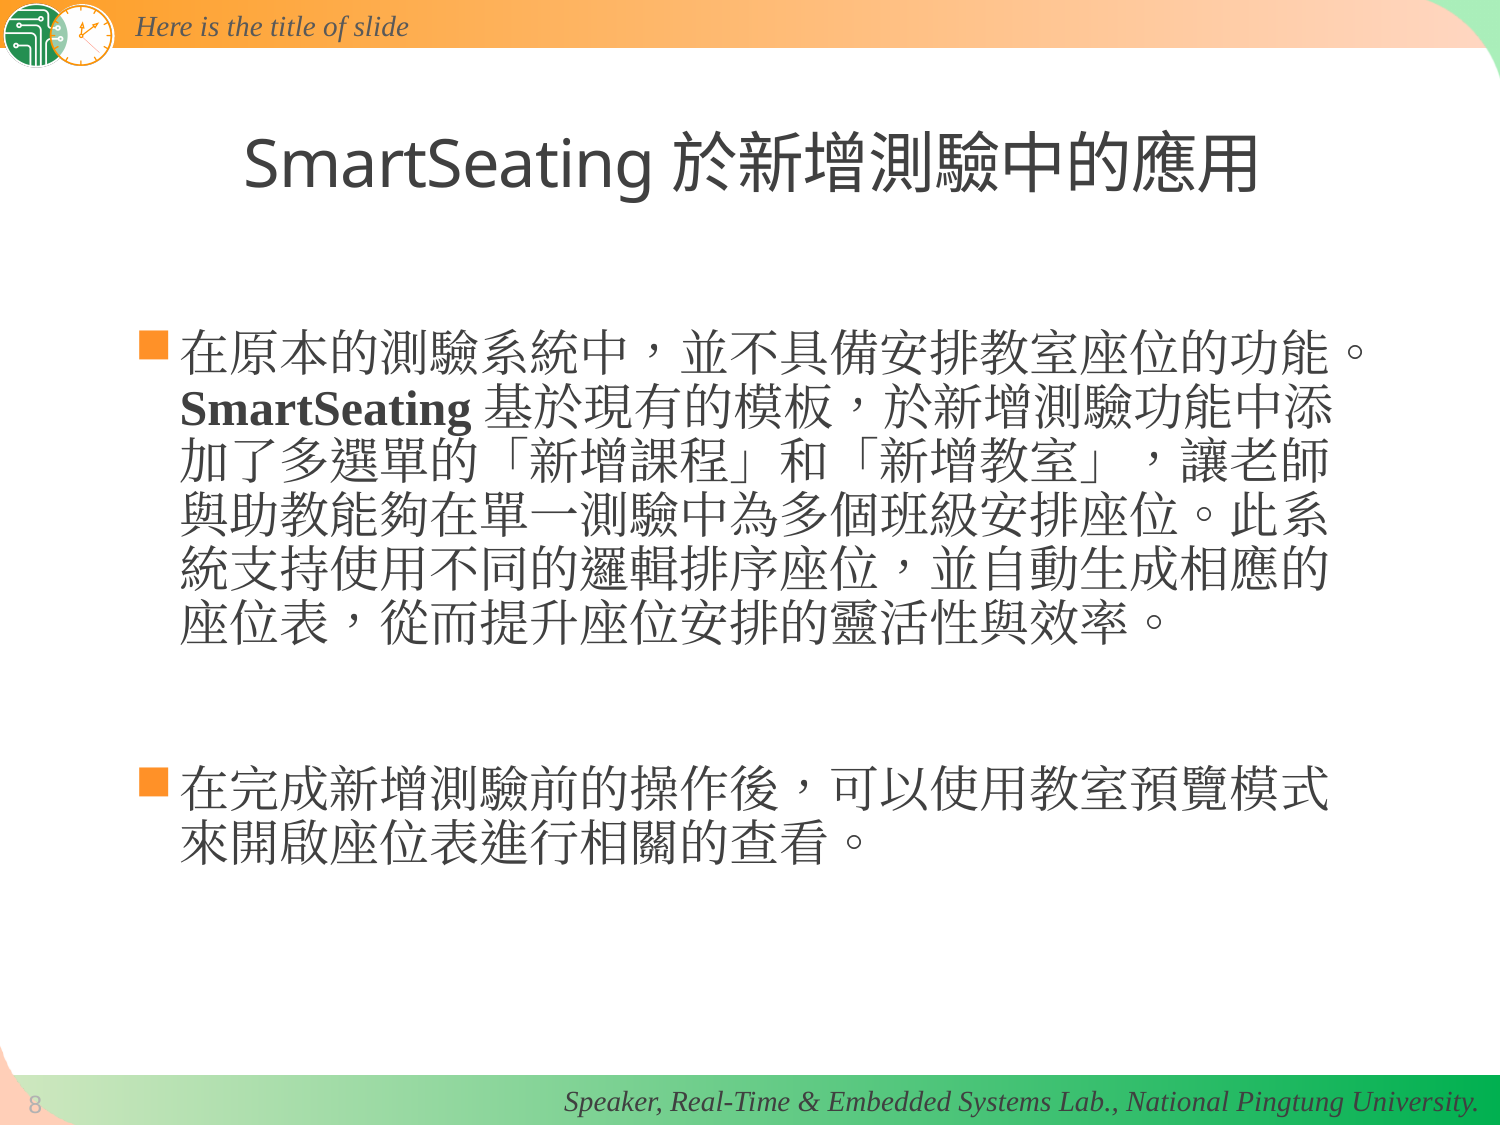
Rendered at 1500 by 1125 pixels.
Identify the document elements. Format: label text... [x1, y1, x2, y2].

slide_number 7 [0, 1073, 72, 1125]
title SmartSeating於新增測驗中的應用 [135, 86, 1373, 209]
list 在原本的測驗系統中，並不具備安排教室座位的功能。SmartSeating基於現有的模板，於新增測驗功能中添加了多選單的「新增課程」和「新增教室」，讓老師與助教能夠在單一測驗中為多個班級安排座位。此系統支持使用不同的邏輯排序座位，並自動生成相應的座位表，從而提升座位安排的靈活性與效率。 在完成新增測驗前的操作後，可以使用教室預覽模式來開啟座位表進行相關的查看。 [135, 231, 1373, 1051]
picture [2, 1, 114, 69]
